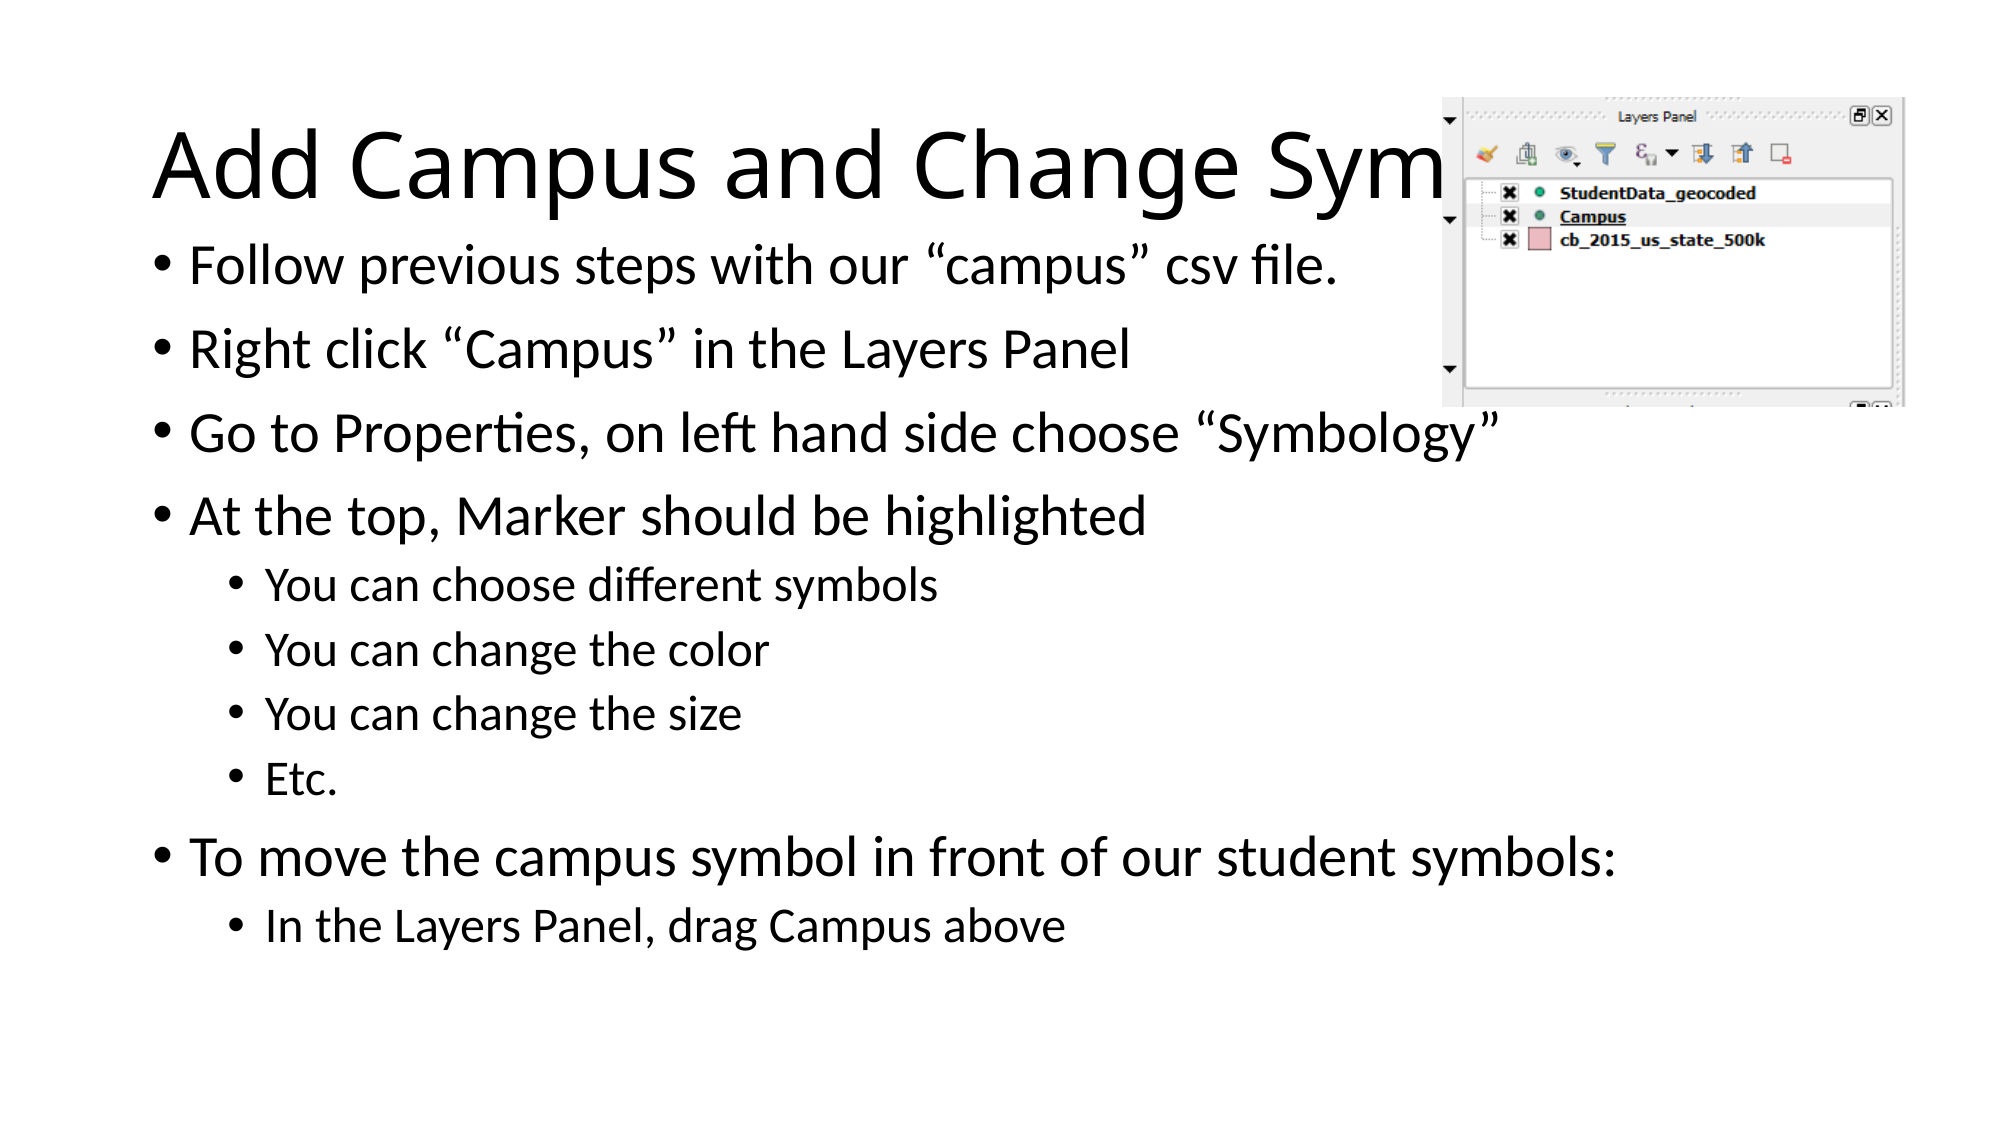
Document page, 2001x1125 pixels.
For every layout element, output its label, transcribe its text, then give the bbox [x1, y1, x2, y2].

list Follow previous steps with our “campus” csv file. Right click “Campus” in the Layers Panel Go to Properties, on left hand side choose “Symbology” At the top, Marker should be highlighted You can choose different symbols You can change the color You can change the size Etc. To move the campus symbol in front of our student symbols: In the Layers Panel, drag Campus above [137, 226, 1863, 1020]
title Add Campus and Change Symbol [137, 59, 1863, 226]
picture [1442, 97, 1923, 408]
